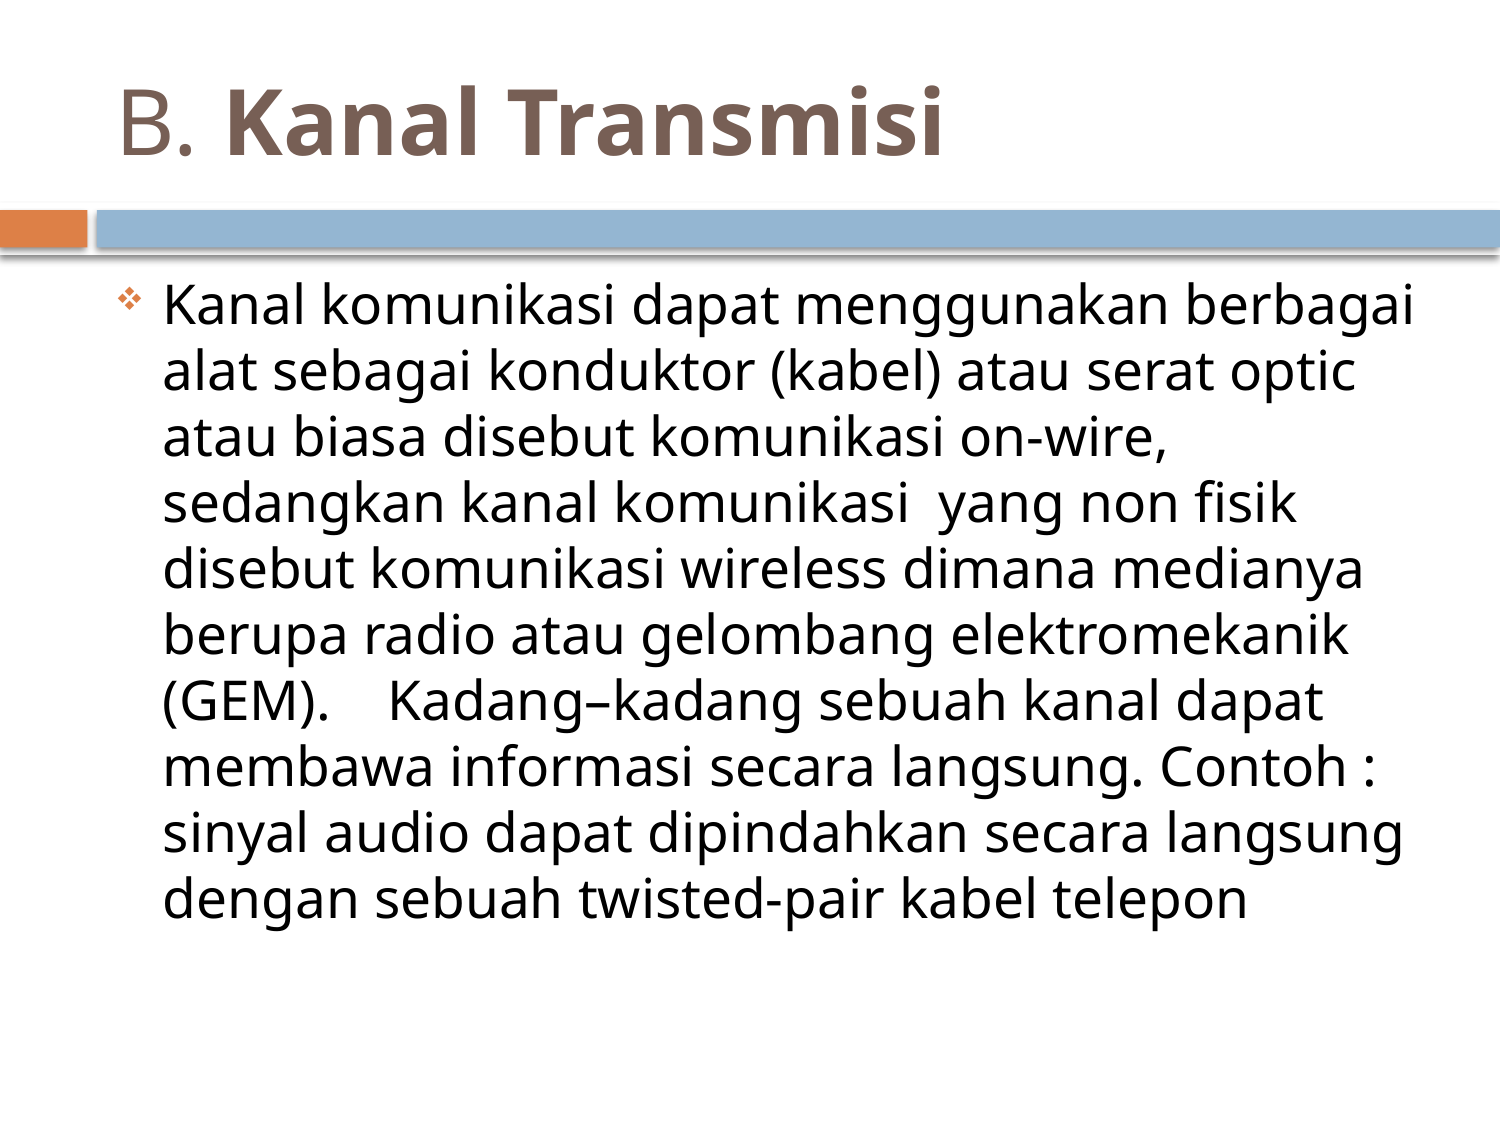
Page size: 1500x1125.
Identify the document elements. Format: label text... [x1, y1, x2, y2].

title B. Kanal Transmisi [100, 37, 1438, 200]
list Kanal komunikasi dapat menggunakan berbagai alat sebagai konduktor (kabel) atau serat optic atau biasa disebut komunikasi on-wire, sedangkan kanal komunikasi yang non fisik disebut komunikasi wireless dimana medianya berupa radio atau gelombang elektromekanik (GEM). Kadang–kadang sebuah kanal dapat membawa informasi secara langsung. Contoh : sinyal audio dapat dipindahkan secara langsung dengan sebuah twisted-pair kabel telepon [100, 262, 1438, 1000]
